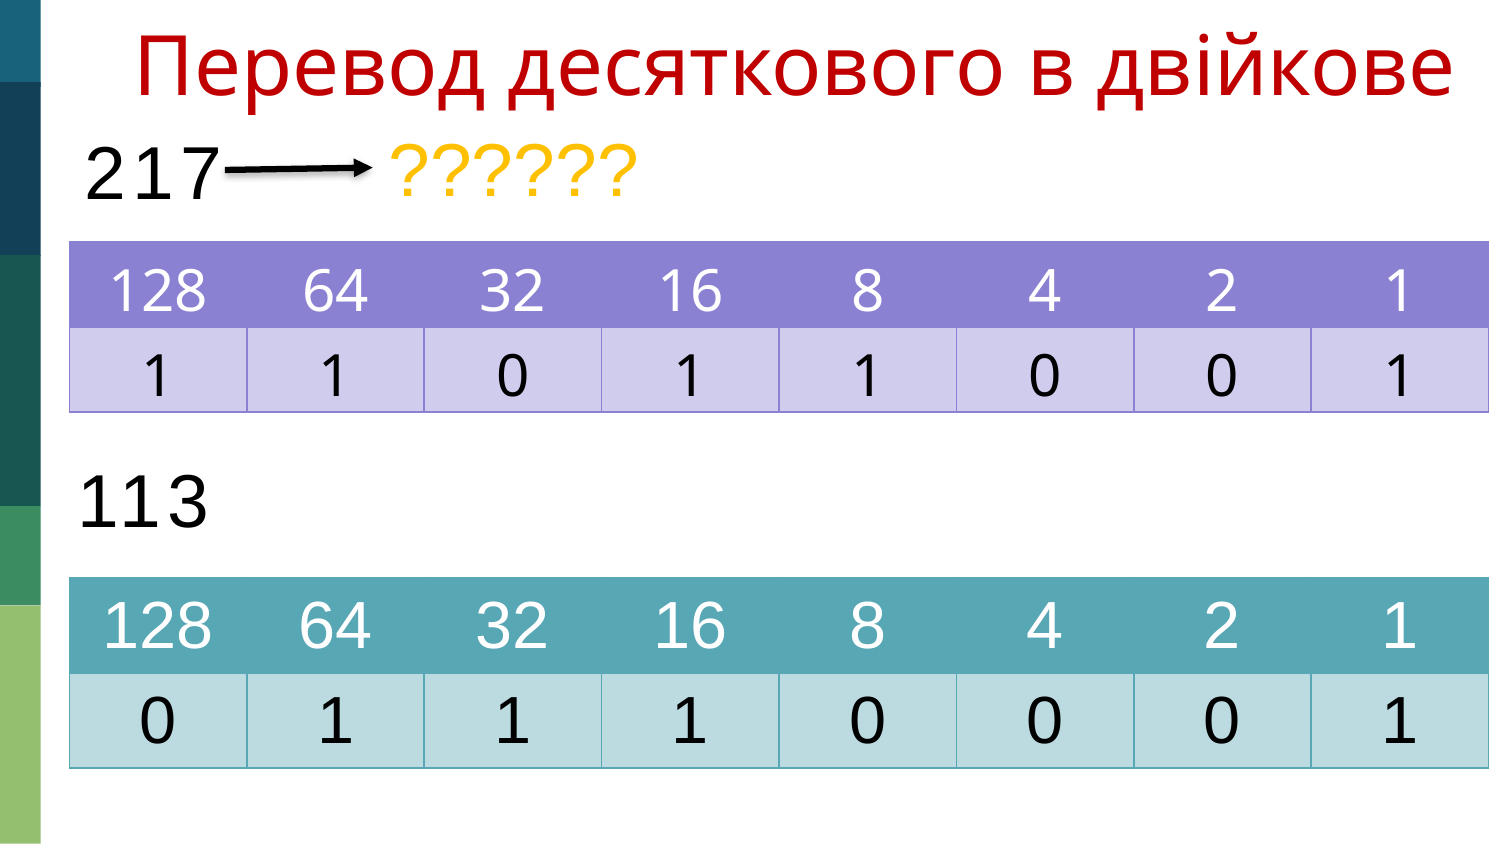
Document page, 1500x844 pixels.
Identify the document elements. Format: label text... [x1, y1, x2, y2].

table_cell 1 [248, 328, 423, 411]
table_header 128 [70, 579, 246, 672]
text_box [224, 167, 373, 171]
table_header 16 [602, 579, 778, 672]
table_header 32 [425, 579, 601, 672]
table_cell 1 [602, 674, 778, 767]
table_cell 0 [1135, 328, 1310, 411]
table_header 4 [957, 243, 1133, 326]
table_header 8 [780, 579, 956, 672]
table_cell 1 [780, 328, 956, 411]
table_cell 0 [957, 674, 1133, 767]
table_header 64 [248, 579, 423, 672]
table_cell 0 [957, 328, 1133, 411]
table_header 16 [602, 243, 778, 326]
text_box 217 [69, 116, 329, 222]
table_header 128 [70, 243, 246, 326]
table_cell 0 [70, 674, 246, 767]
text_box Перевод десяткового в двійкове [118, 0, 1500, 128]
table_cell 1 [602, 328, 778, 411]
table_cell 1 [248, 674, 423, 767]
table_header 1 [1312, 243, 1488, 326]
table_header 2 [1135, 243, 1310, 326]
table_header 2 [1135, 579, 1310, 672]
table_cell 1 [425, 674, 601, 767]
table_cell 0 [780, 674, 956, 767]
table_cell 1 [1312, 674, 1488, 767]
text_box ?????? [373, 114, 655, 219]
table_header 1 [1312, 579, 1488, 672]
table_header 32 [425, 243, 601, 326]
table_cell 1 [70, 328, 246, 407]
table_header 64 [248, 243, 423, 326]
table_cell 0 [1135, 674, 1310, 767]
table_header 8 [780, 243, 956, 326]
table_cell 1 [1312, 328, 1488, 411]
table_cell 0 [425, 328, 601, 411]
table_header 4 [957, 579, 1133, 672]
text_box 113 [62, 407, 263, 558]
